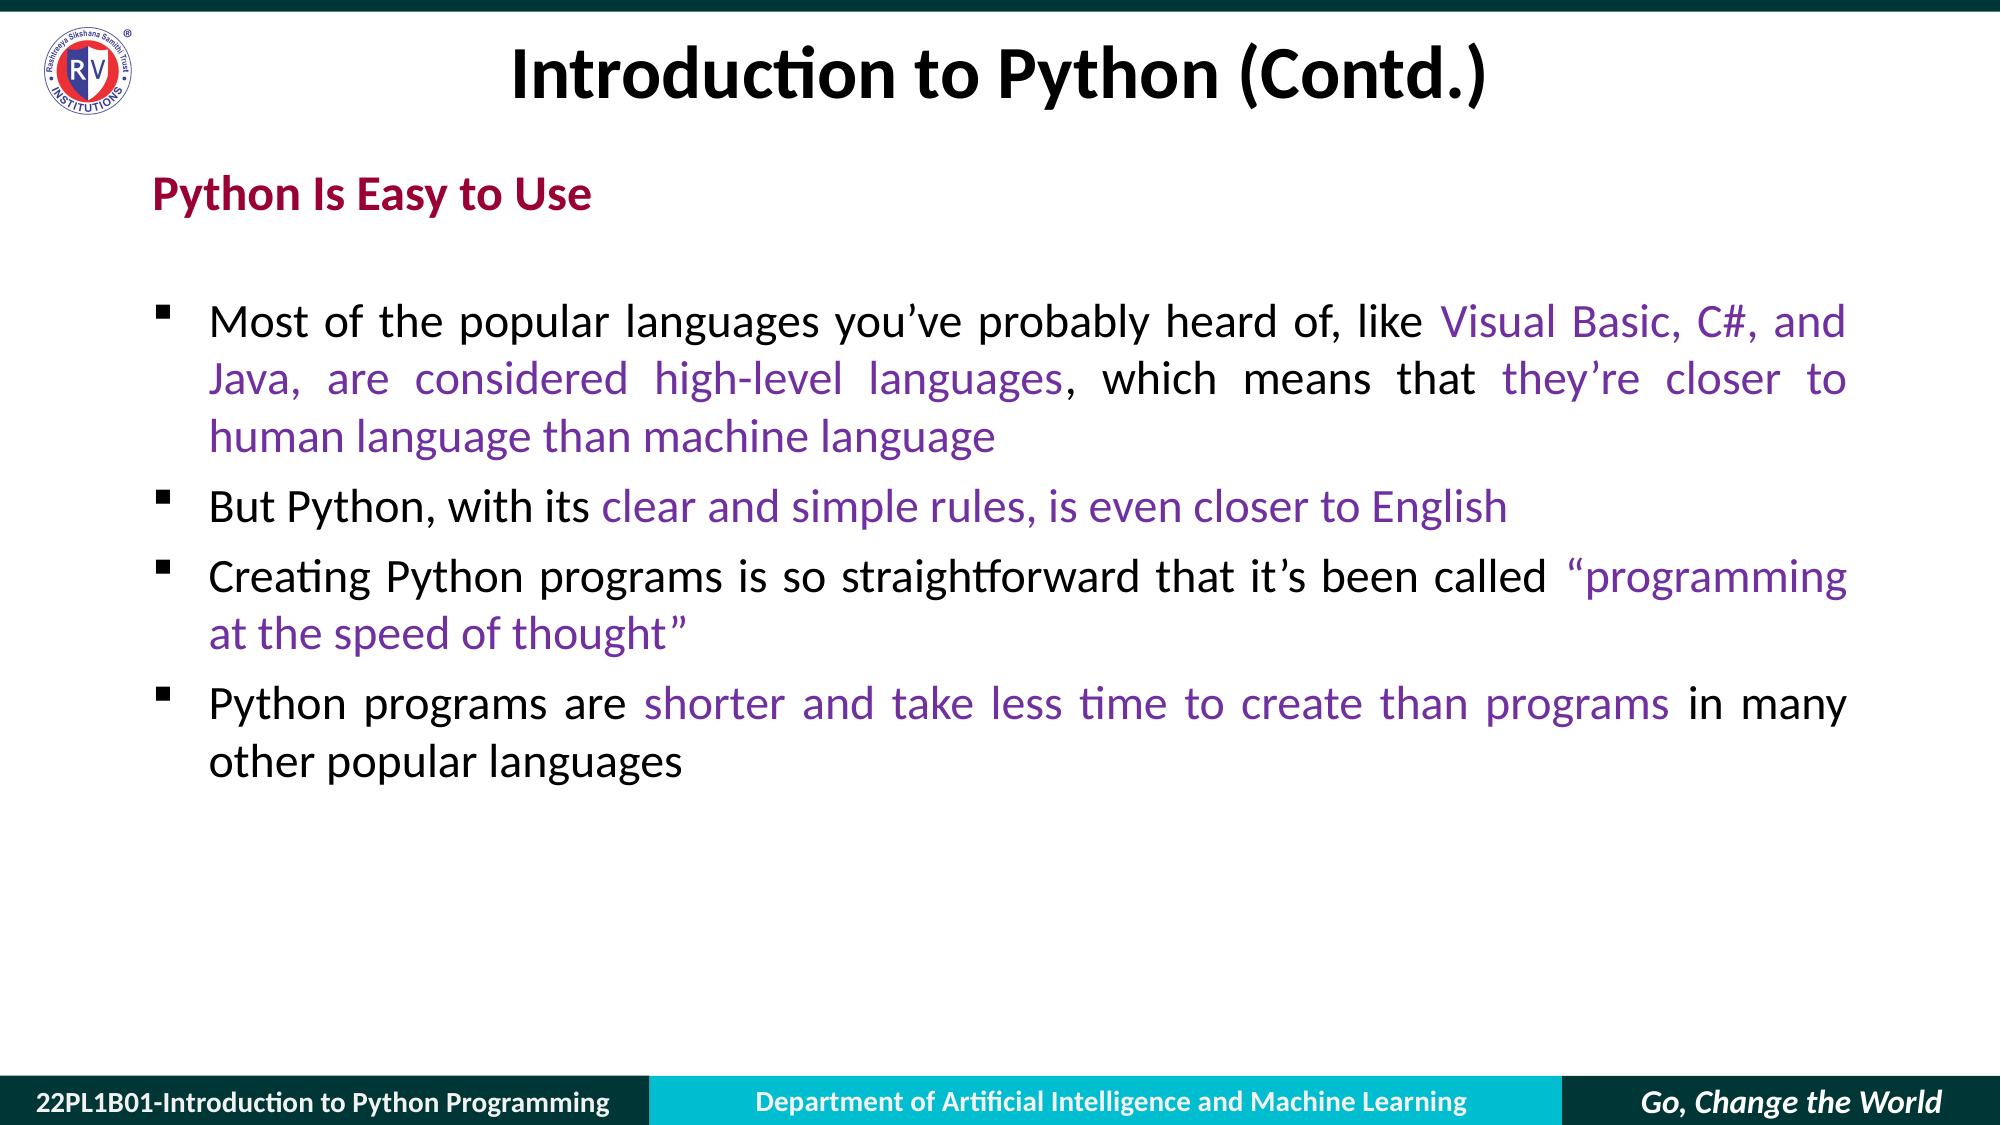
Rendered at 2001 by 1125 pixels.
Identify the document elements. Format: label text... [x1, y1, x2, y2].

picture [37, 20, 138, 121]
title Introduction to Python (Contd.) [137, 24, 1863, 125]
text_box Most of the popular languages you’ve probably heard of, like Visual Basic, C#, and Java, are considered high-level languages, which means that they’re closer to human language than machine language But Python, with its clear and simple rules, is even closer to English Creating Python programs is so straightforward that it’s been called “programming at the speed of thought” Python programs are shorter and take less time to create than programs in many other popular languages [137, 281, 1863, 794]
list Python Is Easy to Use [137, 159, 1863, 234]
